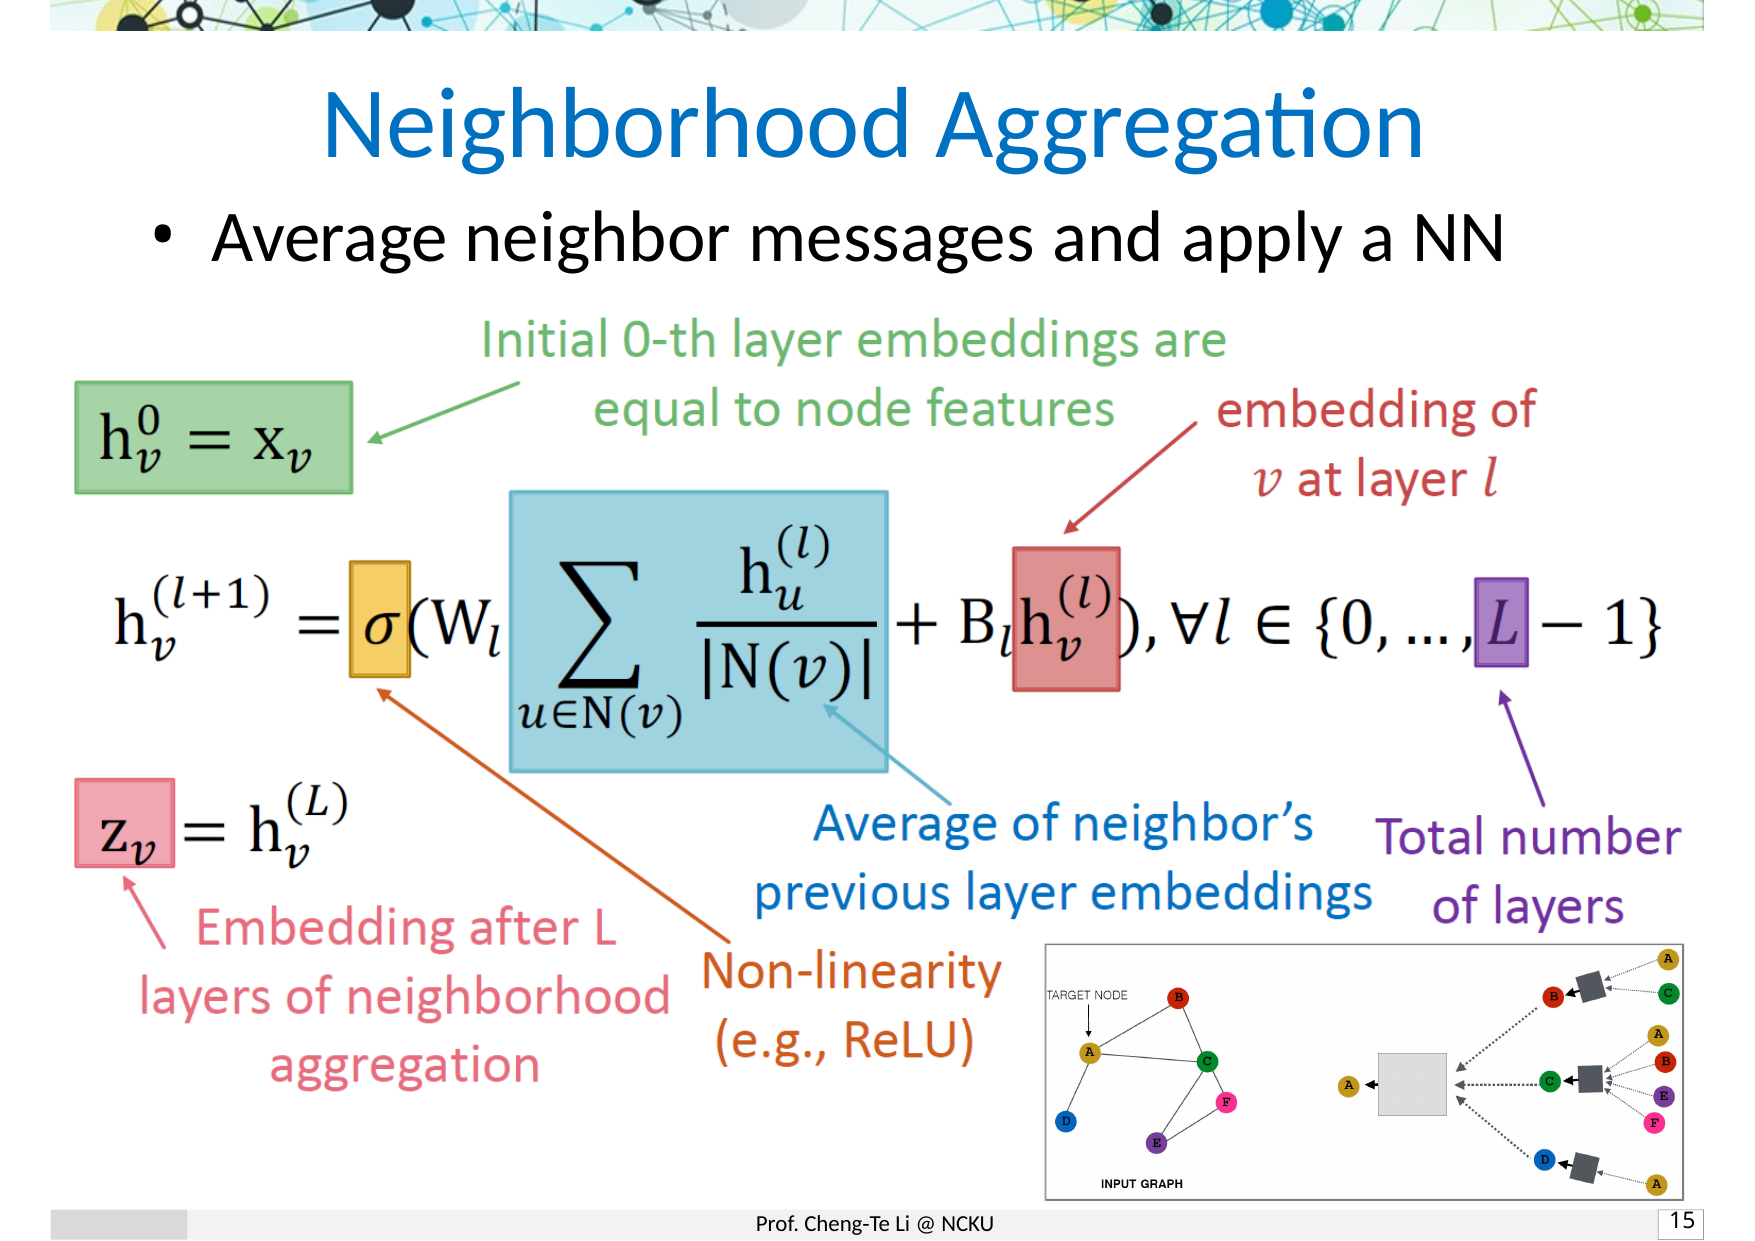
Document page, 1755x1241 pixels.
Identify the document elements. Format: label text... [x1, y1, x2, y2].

footer Prof. Cheng‐Te Li @ NCKU [753, 1212, 1001, 1240]
picture [50, 0, 1704, 31]
slide_number 14 [1662, 1213, 1699, 1241]
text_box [66, 307, 1688, 1202]
text_box Average neighbor messages and apply a NN [147, 185, 1517, 276]
title Neighborhood Aggregation [318, 54, 1435, 185]
